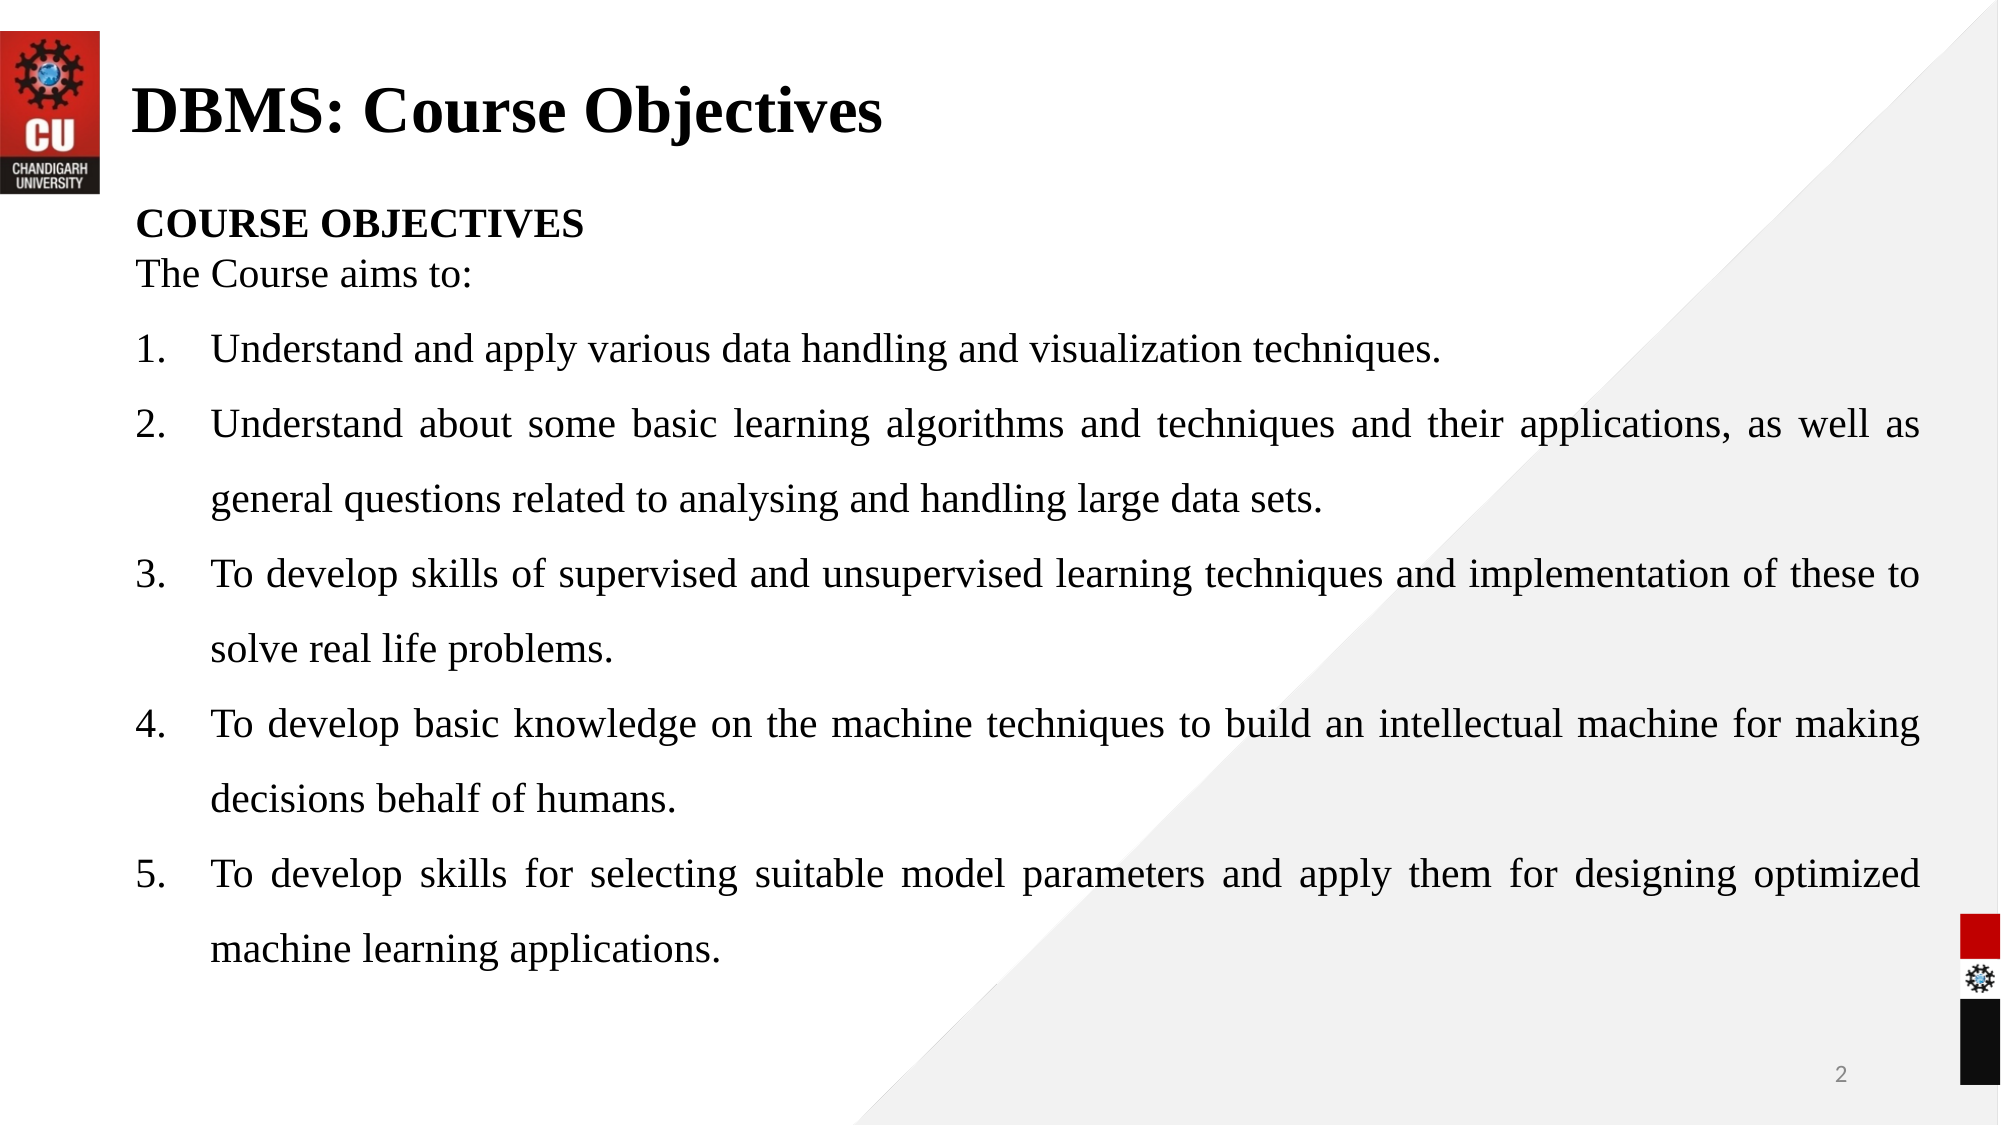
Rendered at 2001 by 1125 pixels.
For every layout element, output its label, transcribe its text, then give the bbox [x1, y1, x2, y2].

picture [0, 0, 2001, 1125]
text_box COURSE OBJECTIVES The Course aims to: Understand and apply various data handling and visualization techniques. Understand about some basic learning algorithms and techniques and their applications, as well as general questions related to analysing and handling large data sets. To develop skills of supervised and unsupervised learning techniques and implementation of these to solve real life problems. To develop basic knowledge on the machine techniques to build an intellectual machine for making decisions behalf of humans. To develop skills for selecting suitable model parameters and apply them for designing optimized machine learning applications. [120, 187, 1938, 978]
slide_number ‹#› [1412, 1042, 1863, 1103]
title DBMS: Course Objectives [116, 0, 1842, 222]
